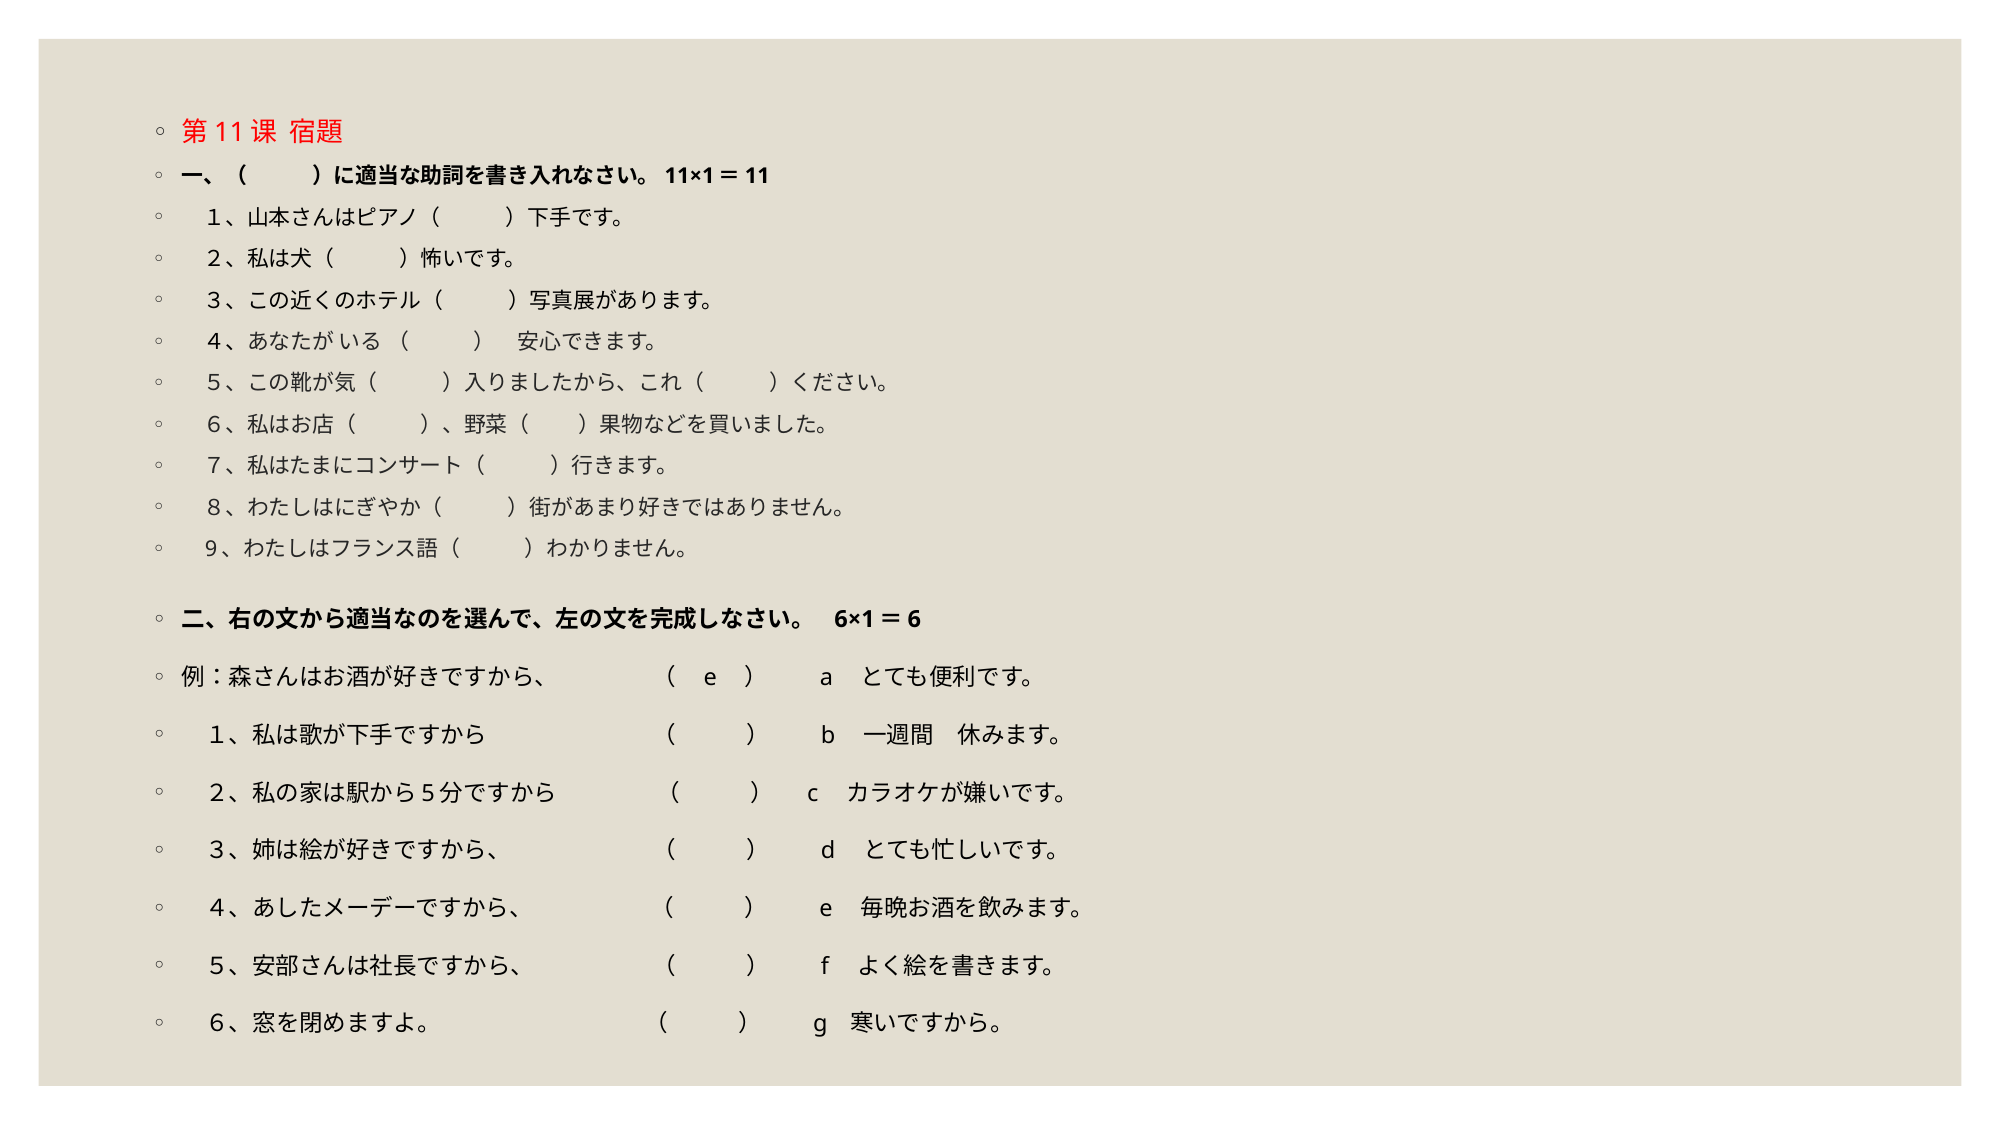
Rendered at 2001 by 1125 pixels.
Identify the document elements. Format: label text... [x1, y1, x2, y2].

list 第11课 宿題 一、（ ）に適当な助詞を書き入れなさい。11×1＝11 １、山本さんはピアノ（ ）下手です。 ２、私は犬（ ）怖いです。 ３、この近くのホテル（ ）写真展があります。 ４、あなたが いる （ ） 安心できます。 ５、この靴が気（ ）入りましたから、これ（ ）ください。 ６、私はお店（ ）、野菜（ ）果物などを買いました。 ７、私はたまにコンサート（ ）行きます。 ８、わたしはにぎやか（ ）街があまり好きではありません。 9、わたしはフランス語（ ）わかりません。 二、右の文から適当なのを選んで、左の文を完成しなさい。 6×1＝6 例：森さんはお酒が好きですから、 （ e ） a とても便利です。 １、私は歌が下手ですから （ ） b 一週間 休みます。 ２、私の家は駅から5分ですから （ ） c カラオケが嫌いです。 ３、姉は絵が好きですから、 （ ） d とても忙しいです。 ４、あしたメーデーですから、 （ ） e 毎晩お酒を飲みます。 ５、安部さんは社長ですから、 （ ） f よく絵を書きます。 ６、窓を閉めますよ。 （ ） g 寒いですから。 [137, 84, 1863, 1049]
